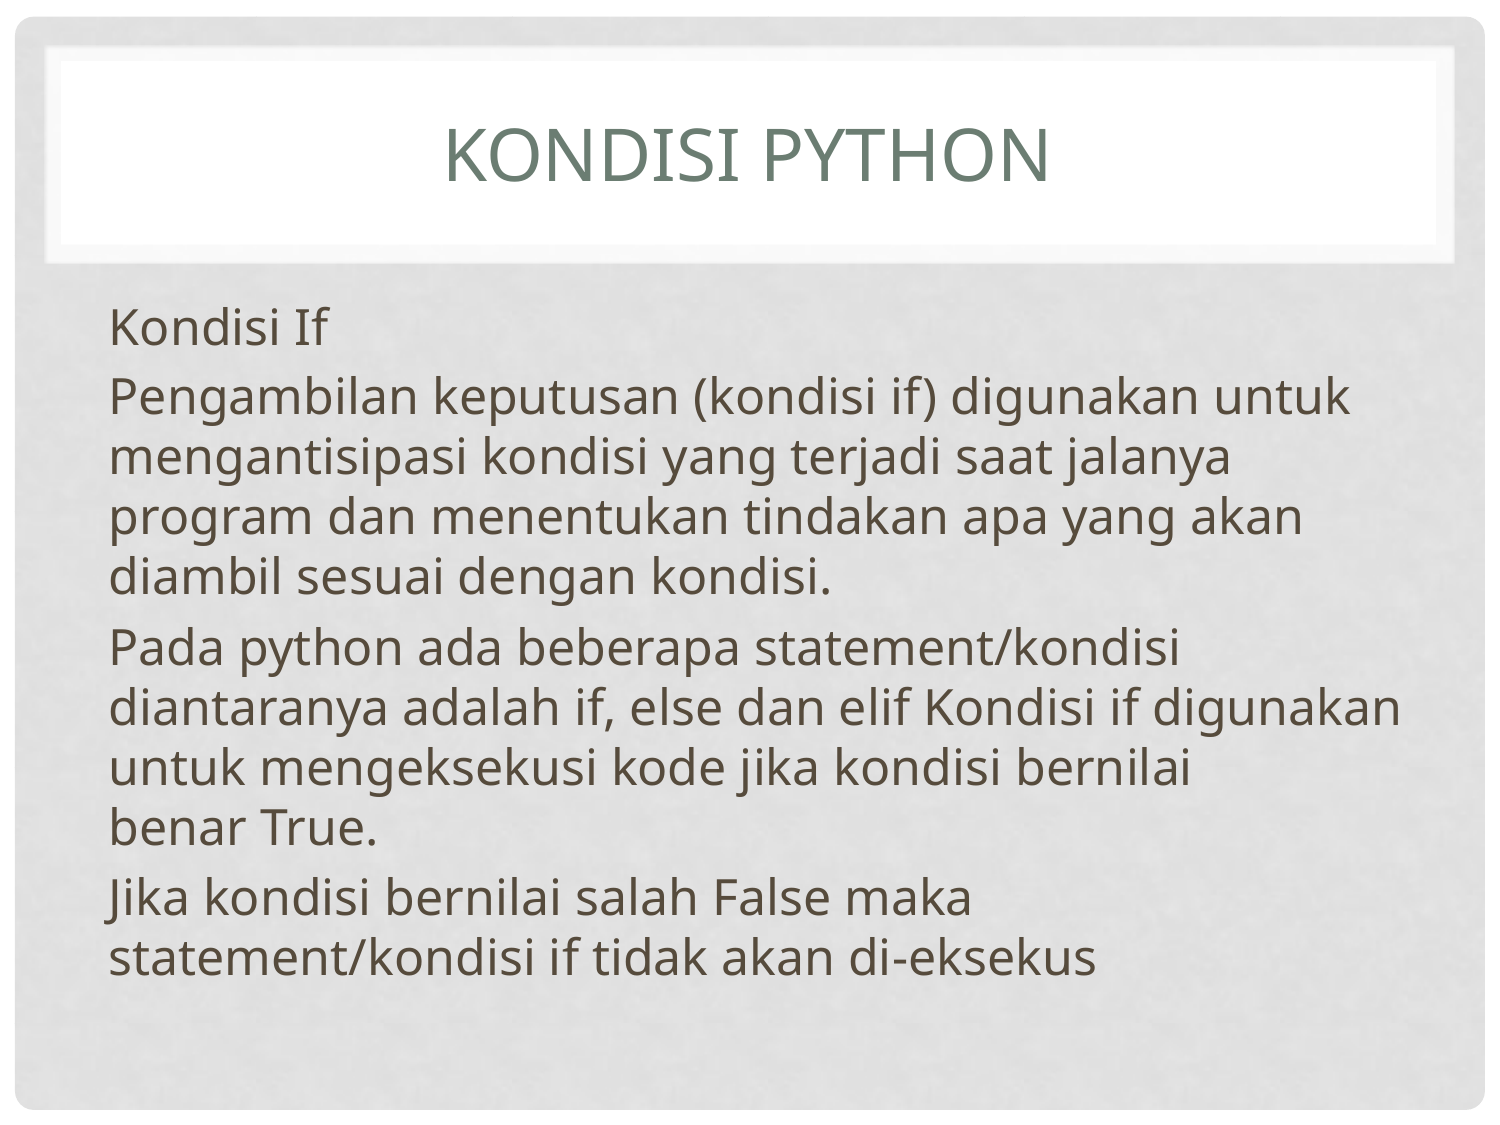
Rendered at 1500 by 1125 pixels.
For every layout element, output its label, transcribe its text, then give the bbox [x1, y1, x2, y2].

title Kondisi Python [69, 66, 1425, 238]
list Kondisi If Pengambilan keputusan (kondisi if) digunakan untuk mengantisipasi kondisi yang terjadi saat jalanya program dan menentukan tindakan apa yang akan diambil sesuai dengan kondisi. Pada python ada beberapa statement/kondisi diantaranya adalah if, else dan elif Kondisi if digunakan untuk mengeksekusi kode jika kondisi bernilai benar True. Jika kondisi bernilai salah False maka statement/kondisi if tidak akan di-eksekus [75, 287, 1425, 1005]
